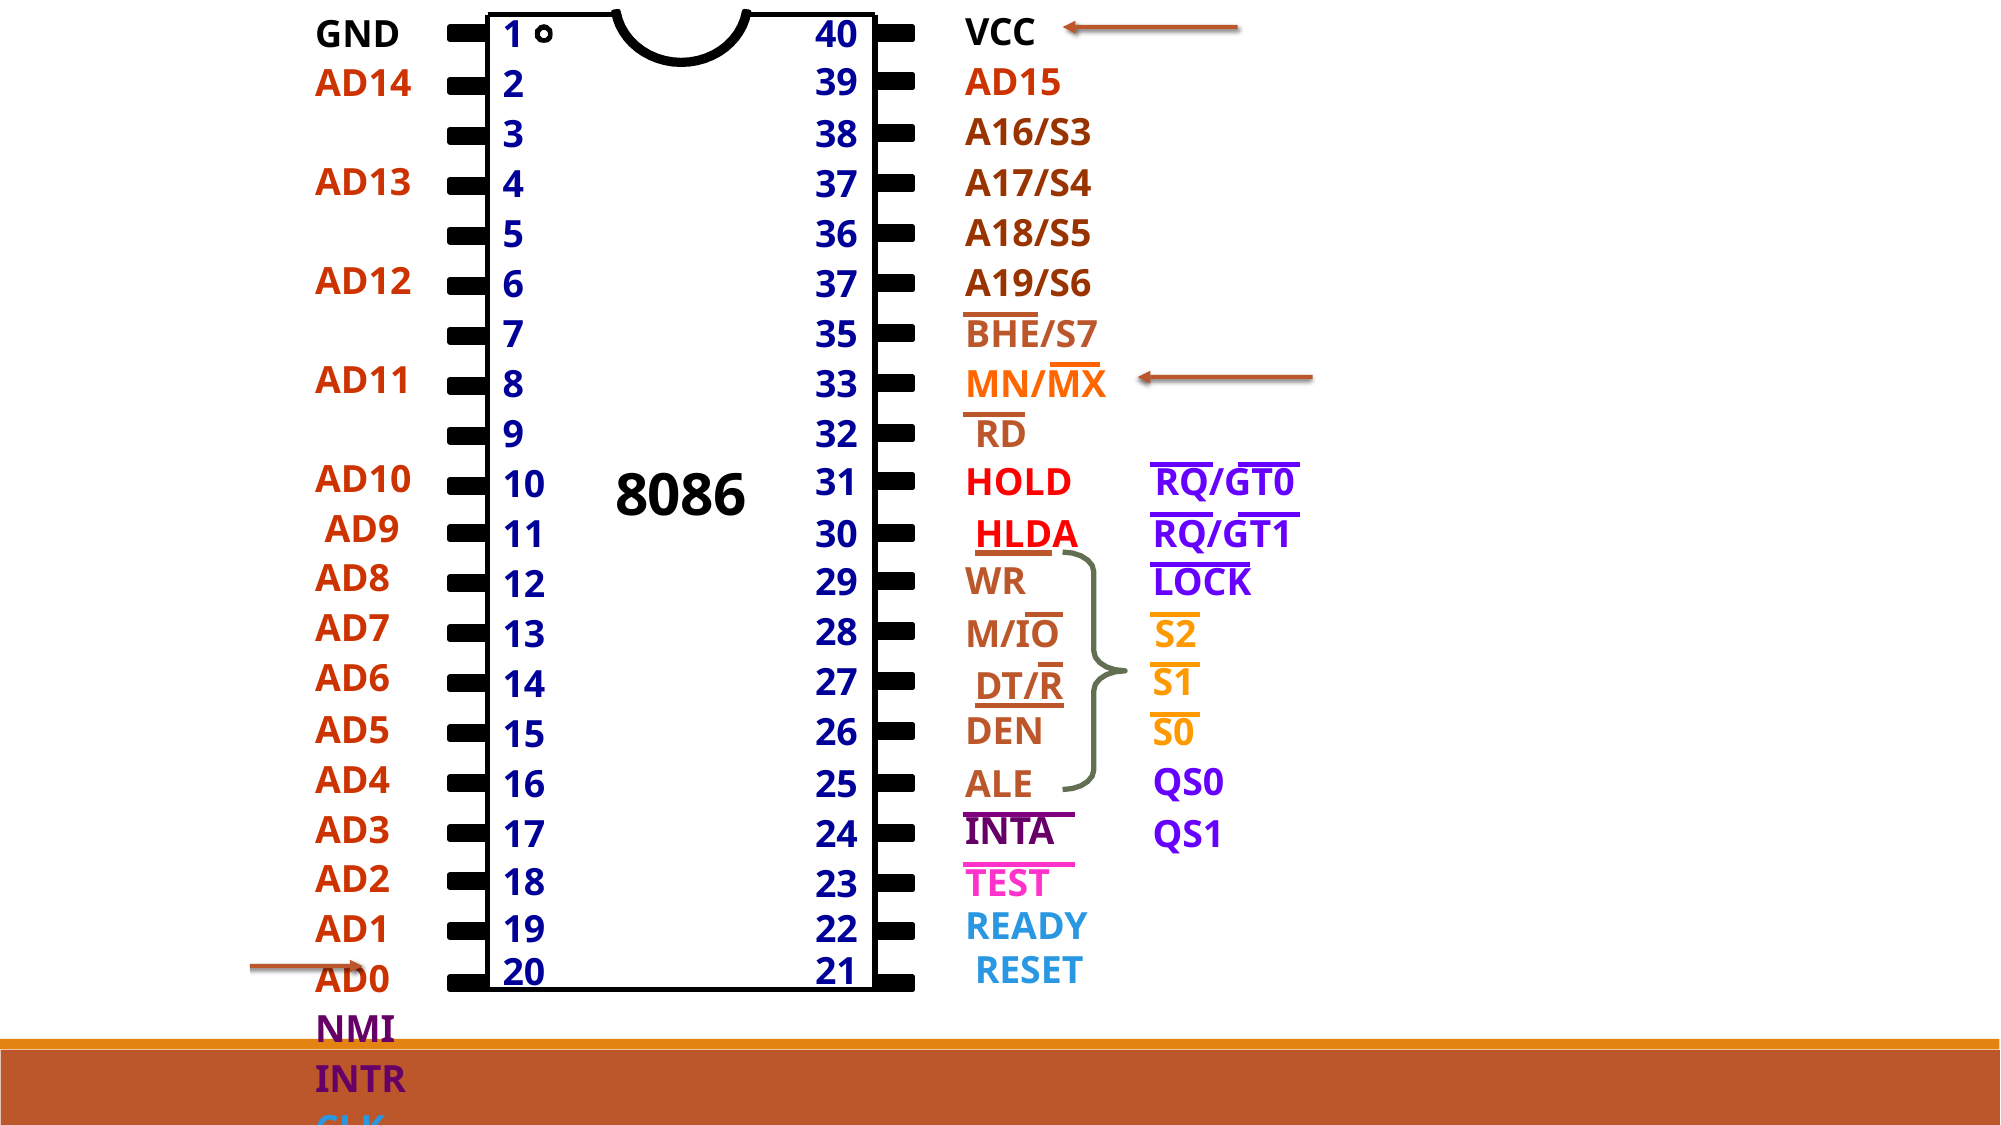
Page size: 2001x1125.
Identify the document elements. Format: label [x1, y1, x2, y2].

text_box [249, 0, 1319, 996]
